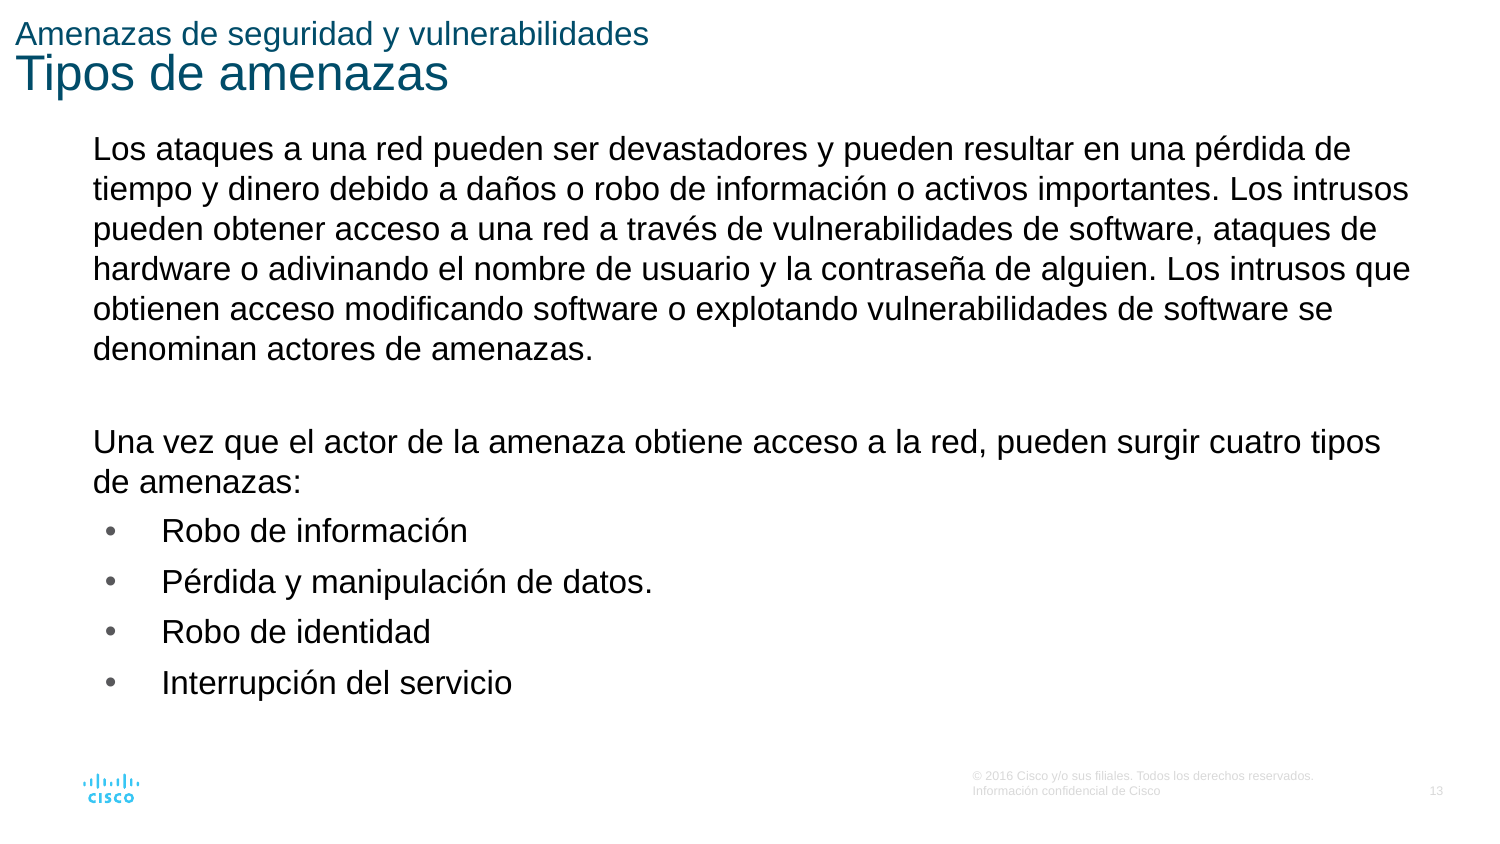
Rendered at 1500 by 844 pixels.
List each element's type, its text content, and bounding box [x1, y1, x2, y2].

title Amenazas de seguridad y vulnerabilidades Tipos de amenazas [0, 0, 1369, 121]
list Los ataques a una red pueden ser devastadores y pueden resultar en una pérdida de tiempo y dinero debido a daños o robo de información o activos importantes. Los intrusos pueden obtener acceso a una red a través de vulnerabilidades de software, ataques de hardware o adivinando el nombre de usuario y la contraseña de alguien. Los intrusos que obtienen acceso modificando software o explotando vulnerabilidades de software se denominan actores de amenazas. Una vez que el actor de la amenaza obtiene acceso a la red, pueden surgir cuatro tipos de amenazas: Robo de información Pérdida y manipulación de datos. Robo de identidad Interrupción del servicio [77, 120, 1437, 726]
